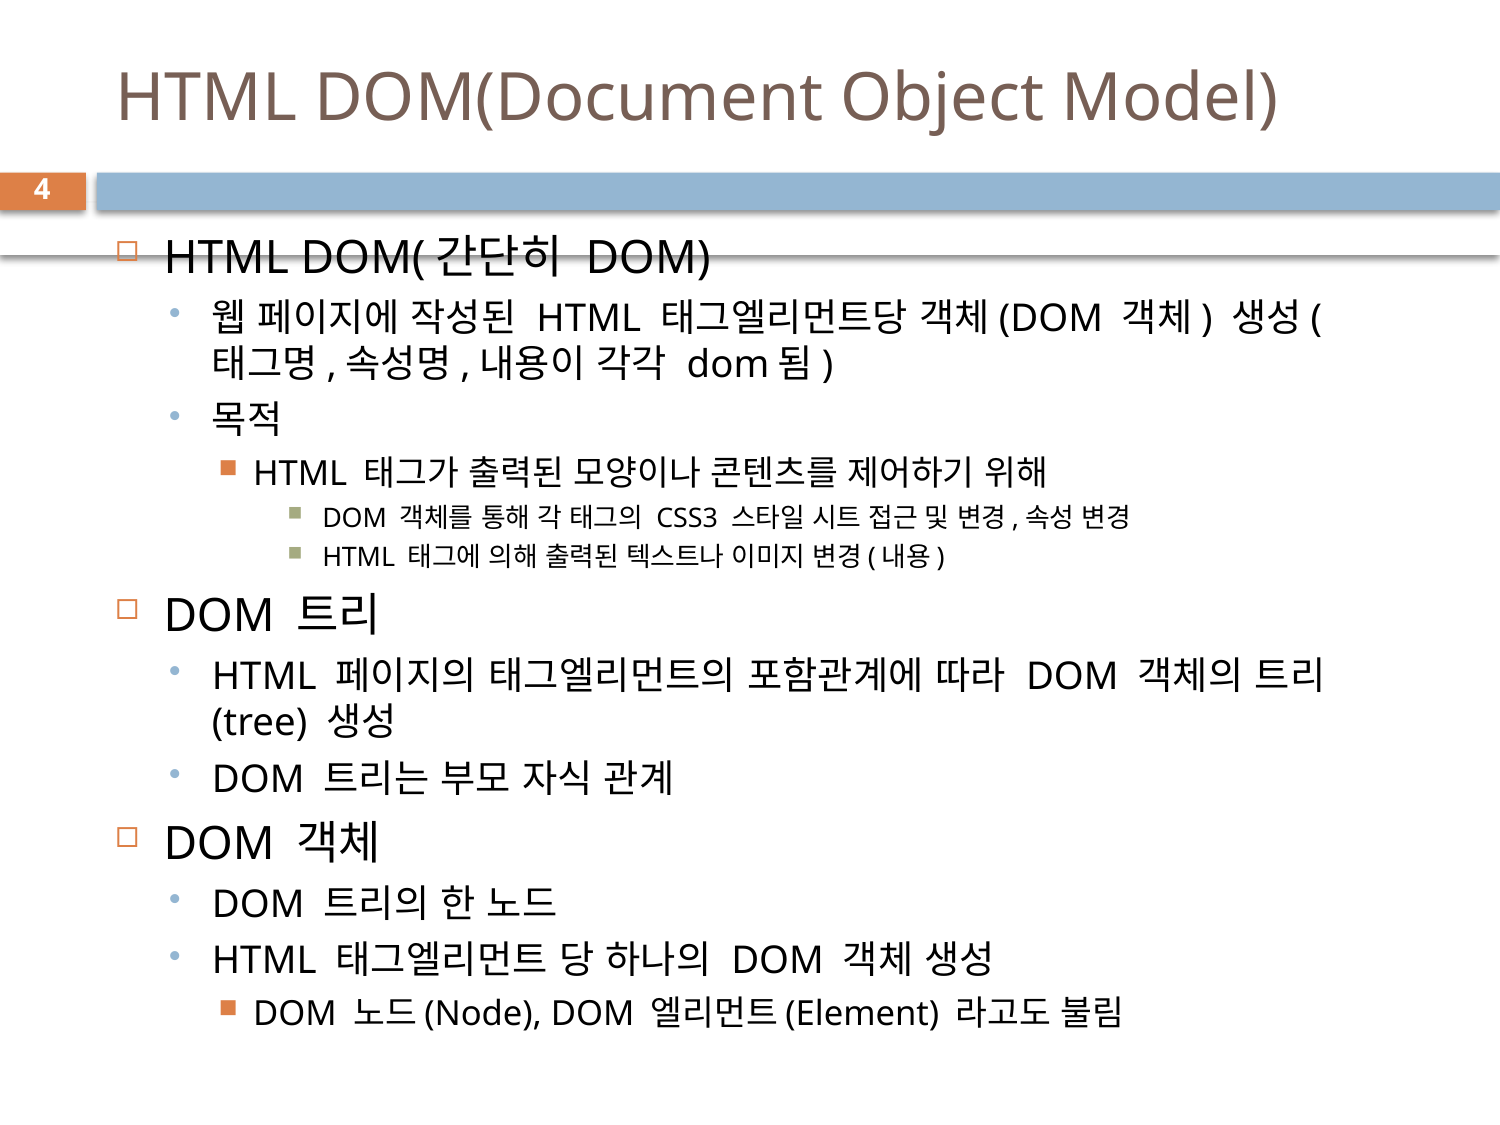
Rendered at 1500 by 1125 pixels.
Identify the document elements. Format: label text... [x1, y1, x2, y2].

title HTML DOM(Document Object Model) [100, 37, 1438, 149]
slide_number 4 [0, 170, 87, 211]
list HTML DOM(간단히 DOM) 웹 페이지에 작성된 HTML 태그엘리먼트당 객체(DOM 객체) 생성(태그명,속성명,내용이 각각 dom됨) 목적 HTML 태그가 출력된 모양이나 콘텐츠를 제어하기 위해 DOM 객체를 통해 각 태그의 CSS3 스타일 시트 접근 및 변경,속성 변경 HTML 태그에 의해 출력된 텍스트나 이미지 변경(내용) DOM 트리 HTML 페이지의 태그엘리먼트의 포함관계에 따라 DOM 객체의 트리(tree) 생성 DOM 트리는 부모 자식 관계 DOM 객체 DOM 트리의 한 노드 HTML 태그엘리먼트 당 하나의 DOM 객체 생성 DOM 노드(Node), DOM 엘리먼트(Element) 라고도 불림 [100, 219, 1438, 1047]
